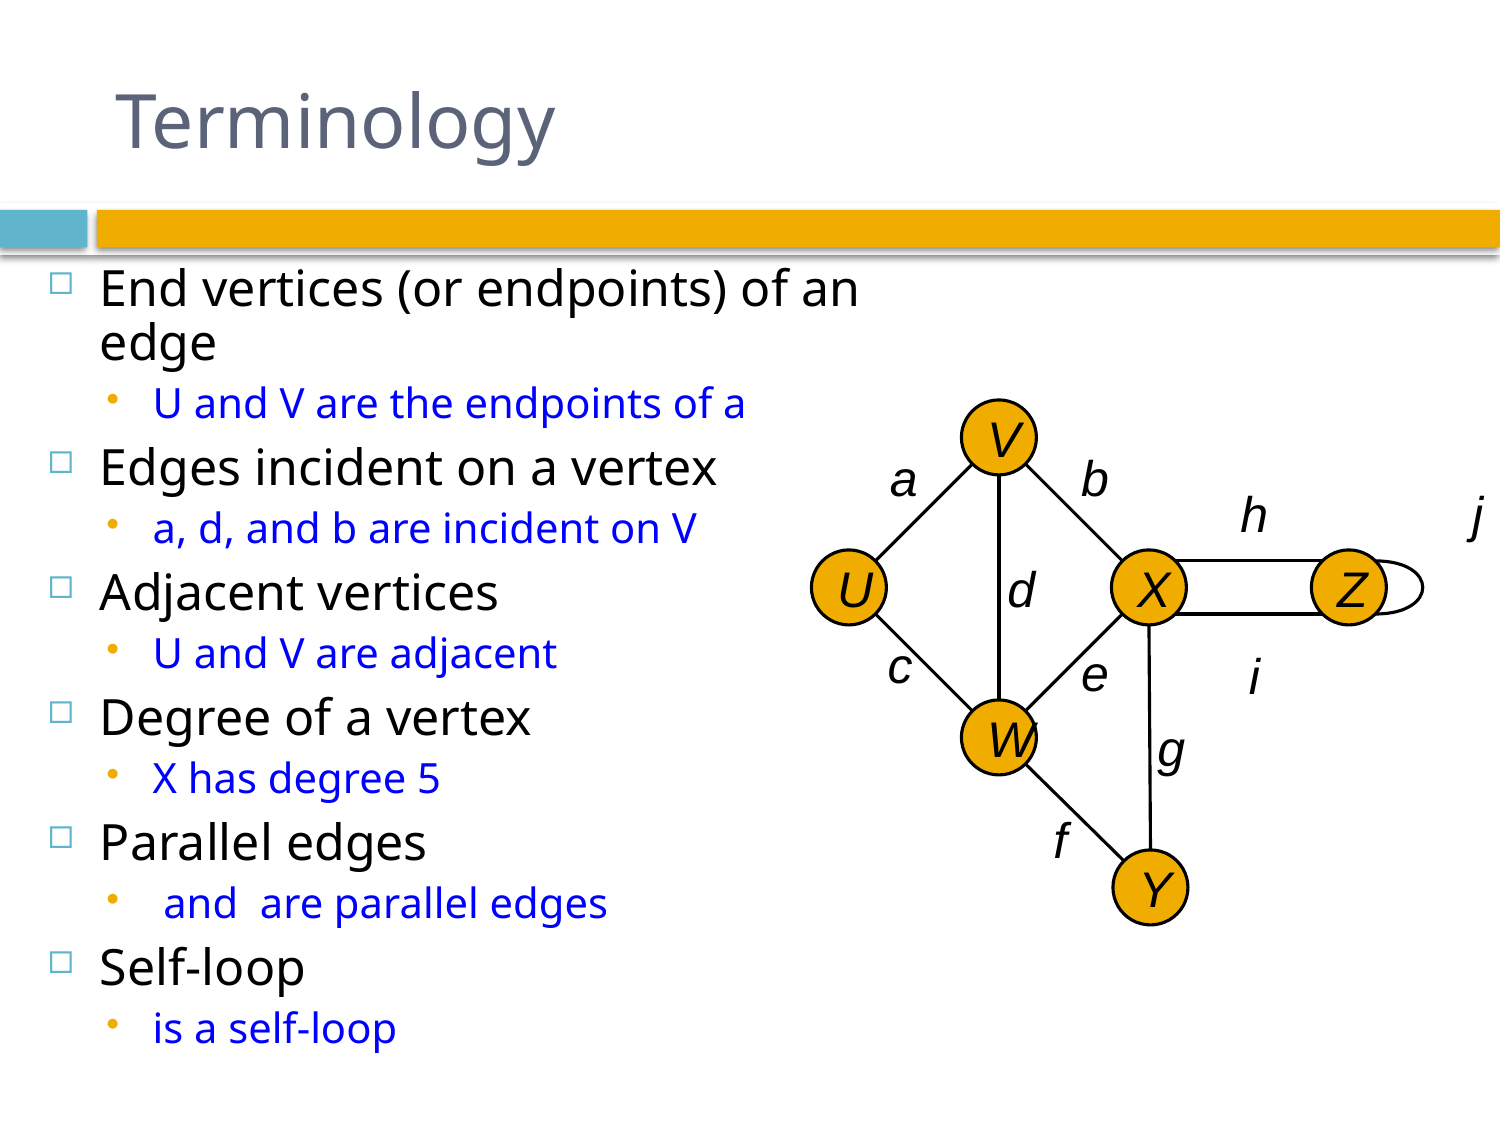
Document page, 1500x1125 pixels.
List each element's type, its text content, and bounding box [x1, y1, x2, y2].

title Terminology [100, 37, 1438, 200]
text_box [811, 399, 1500, 926]
